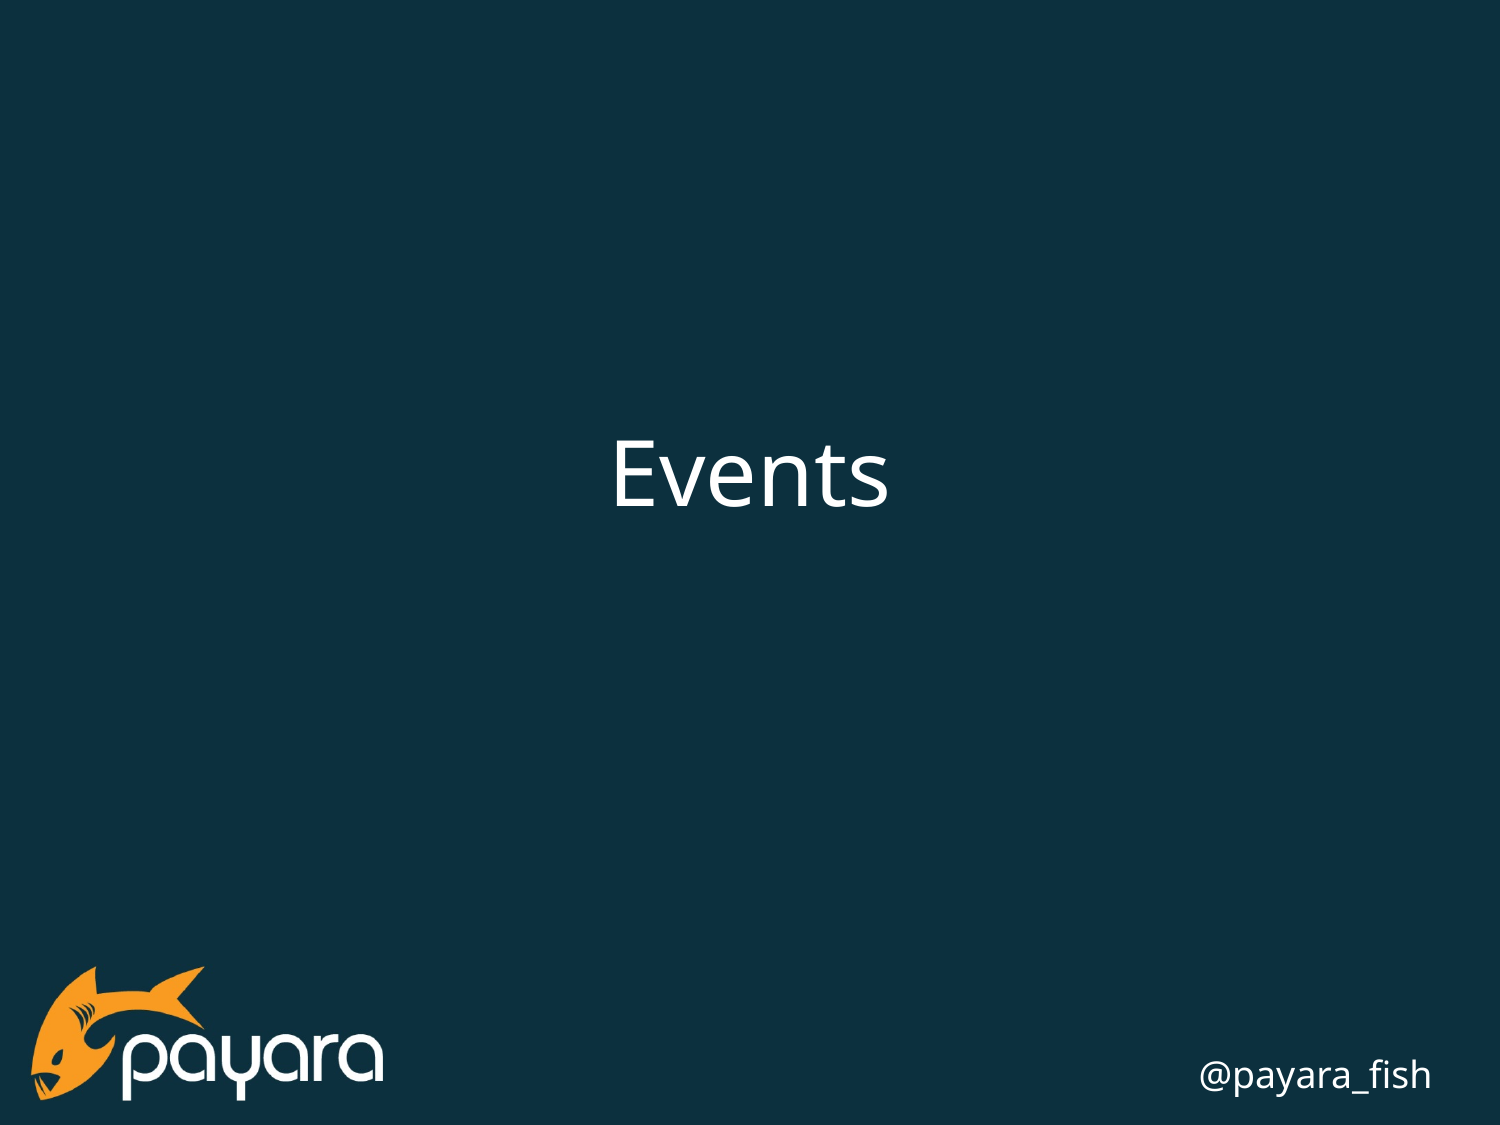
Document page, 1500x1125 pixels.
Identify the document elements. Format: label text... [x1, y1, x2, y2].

picture [28, 964, 383, 1101]
title Events [112, 349, 1388, 591]
